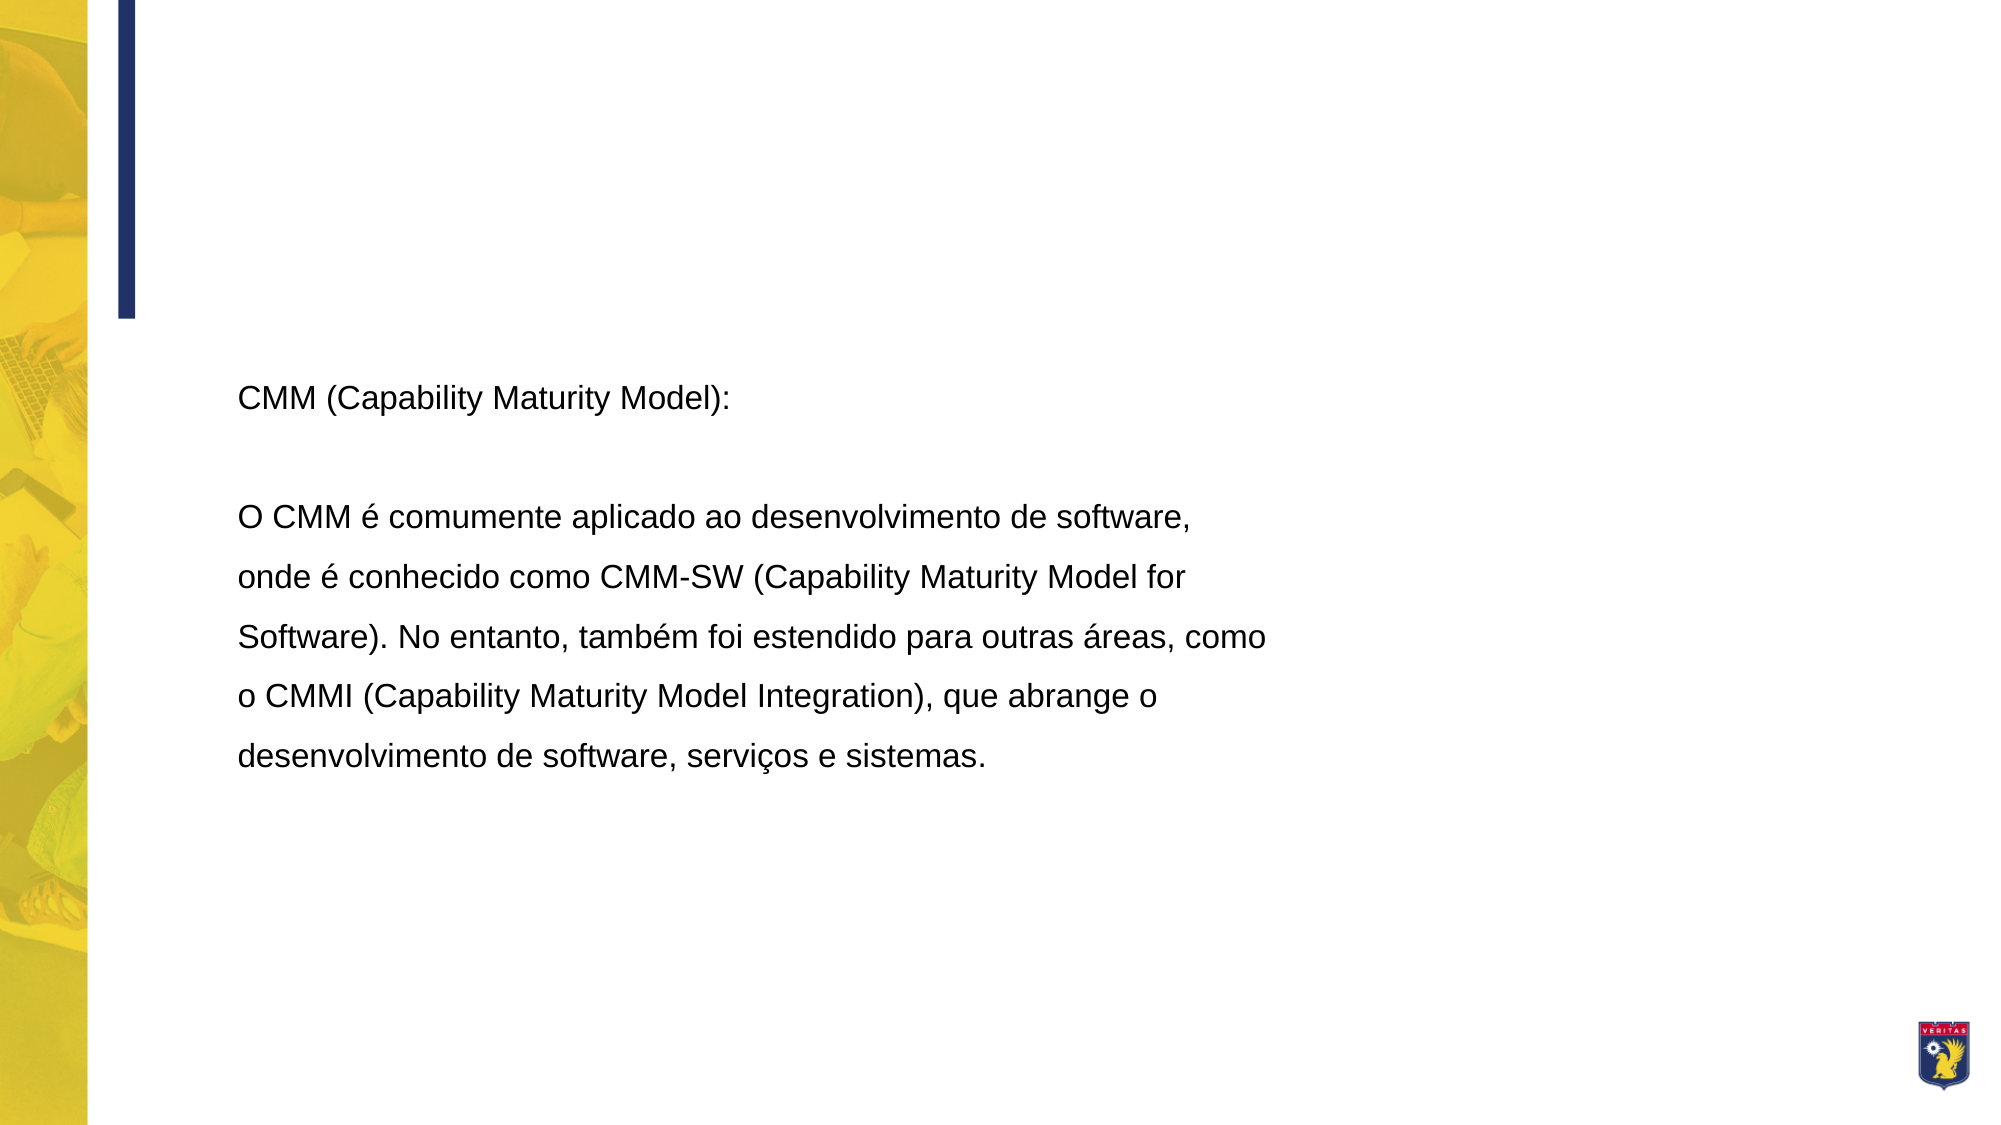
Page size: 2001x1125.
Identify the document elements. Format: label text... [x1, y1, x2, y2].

text_box [117, 0, 136, 320]
picture [0, 0, 2001, 1125]
text_box CMM (Capability Maturity Model): O CMM é comumente aplicado ao desenvolvimento de software, onde é conhecido como CMM-SW (Capability Maturity Model for Software). No entanto, também foi estendido para outras áreas, como o CMMI (Capability Maturity Model Integration), que abrange o desenvolvimento de software, serviços e sistemas. [222, 348, 1284, 975]
